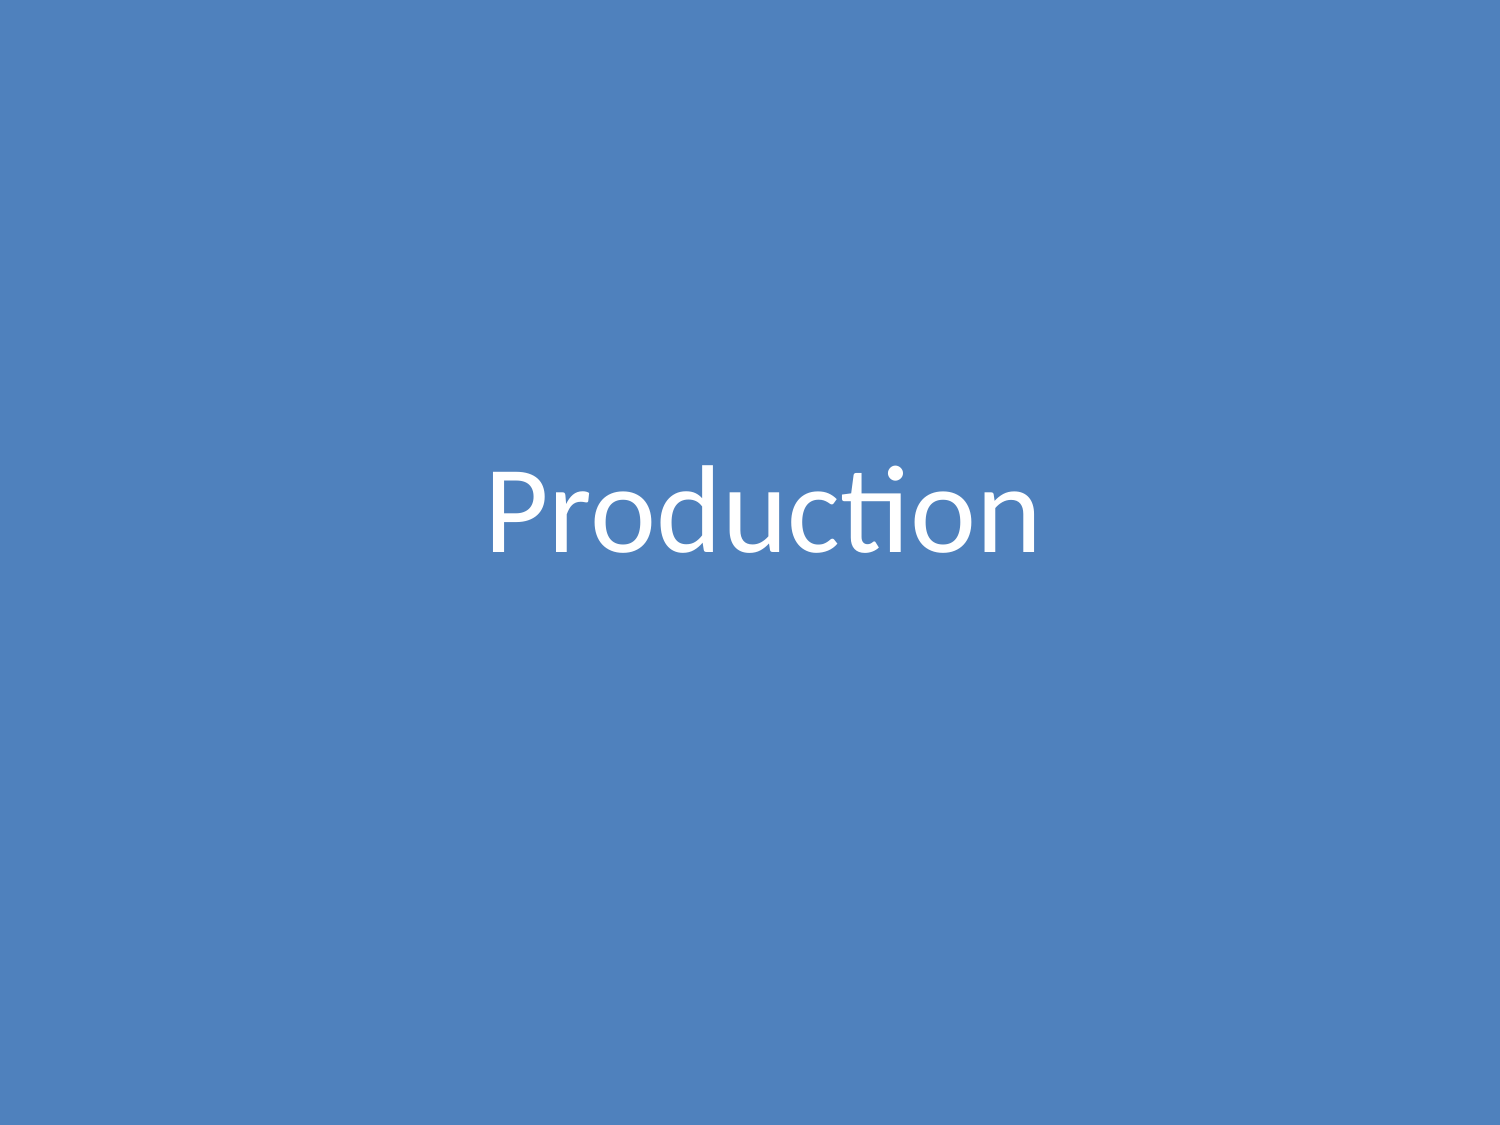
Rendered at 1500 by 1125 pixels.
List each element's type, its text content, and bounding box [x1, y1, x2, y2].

title Production [88, 408, 1439, 597]
